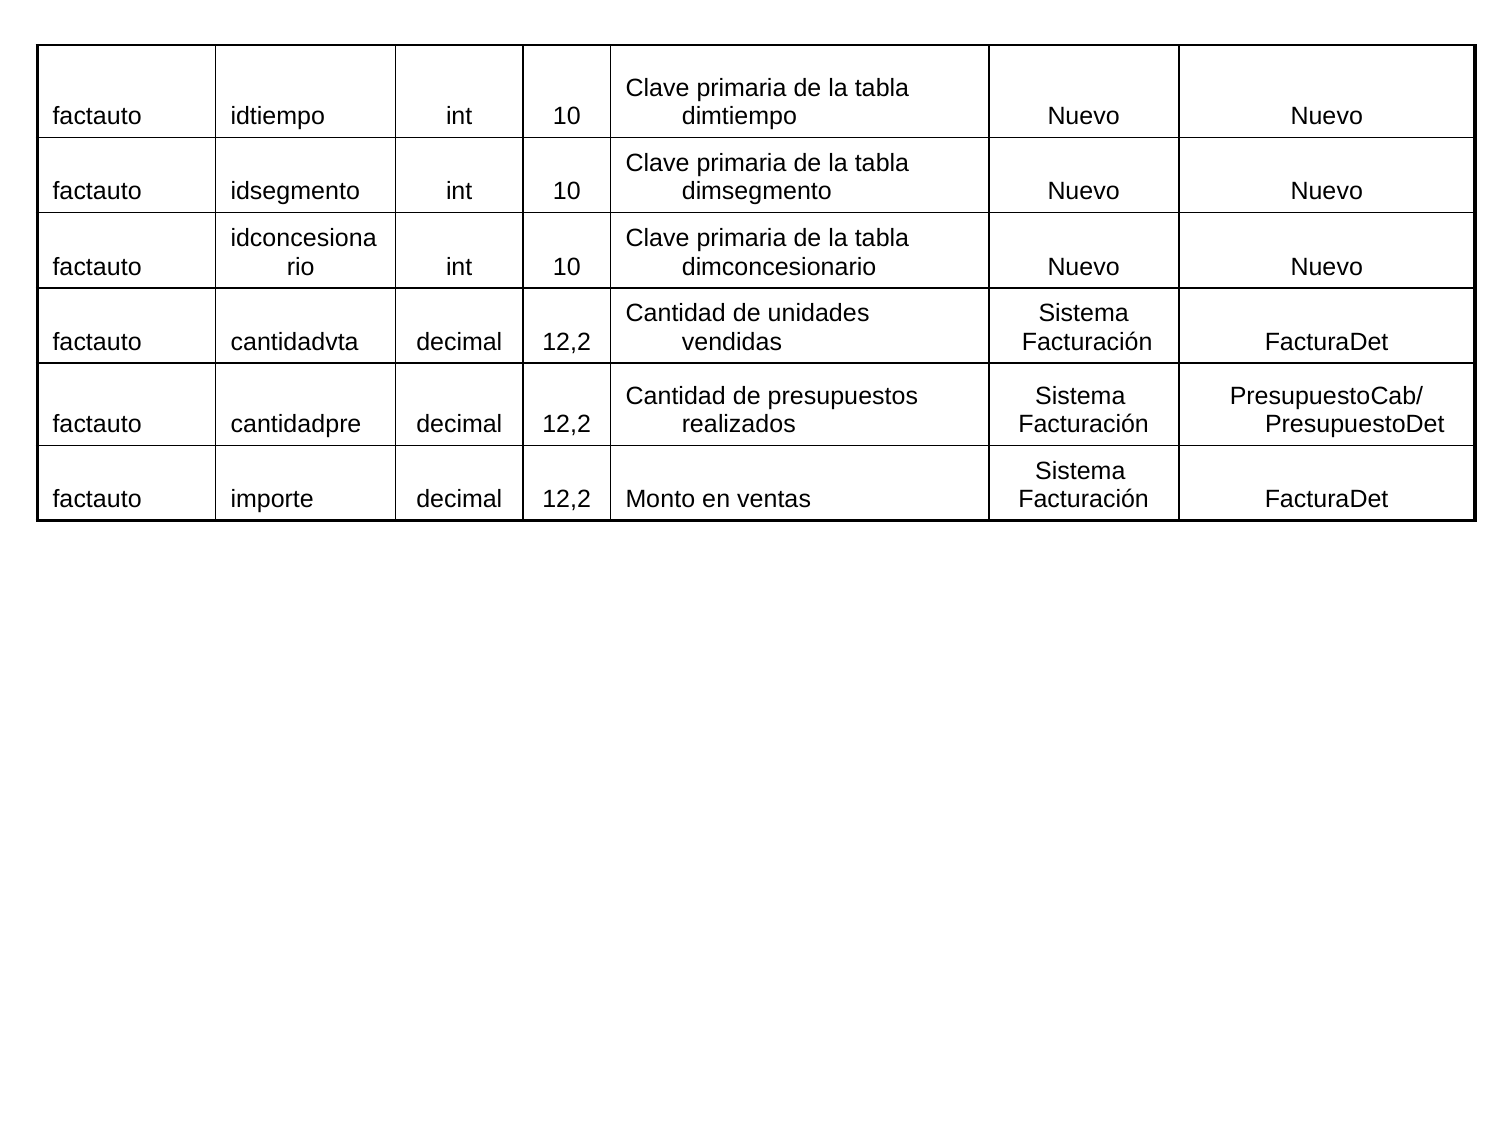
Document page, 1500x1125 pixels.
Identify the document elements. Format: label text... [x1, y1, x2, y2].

table_cell importe [216, 446, 395, 519]
table_cell decimal [396, 289, 522, 362]
table_cell cantidadvta [216, 289, 395, 362]
table_cell Sistema Facturación [990, 364, 1178, 445]
table_cell Sistema Facturación [990, 289, 1178, 362]
table_cell int [396, 213, 522, 287]
table_header idtiempo [216, 46, 395, 137]
table_cell Cantidad de unidades vendidas [611, 289, 988, 362]
table_cell int [396, 138, 522, 212]
table_cell 10 [524, 213, 610, 287]
table_cell factauto [39, 289, 215, 362]
table_cell 12,2 [524, 446, 610, 519]
table_cell factauto [39, 213, 215, 287]
table_cell Nuevo [990, 138, 1178, 212]
table_cell idconcesionario [216, 213, 395, 287]
table_header 10 [524, 46, 610, 137]
table_cell factauto [39, 138, 215, 212]
table_cell idsegmento [216, 138, 395, 212]
table_header factauto [39, 46, 215, 137]
table_cell 12,2 [524, 364, 610, 445]
table_cell Nuevo [1180, 213, 1473, 287]
table_cell PresupuestoCab/PresupuestoDet [1180, 364, 1473, 445]
table_cell FacturaDet [1180, 446, 1473, 519]
table_cell 12,2 [524, 289, 610, 362]
table_cell Cantidad de presupuestos realizados [611, 364, 988, 445]
table_header Nuevo [1180, 46, 1473, 137]
table_cell decimal [396, 364, 522, 445]
table_cell 10 [524, 138, 610, 212]
table_cell Monto en ventas [611, 446, 988, 519]
table_cell factauto [39, 446, 215, 519]
table_cell Nuevo [1180, 138, 1473, 212]
table_cell FacturaDet [1180, 289, 1473, 362]
table_cell factauto [39, 364, 215, 445]
table_cell decimal [396, 446, 522, 519]
table_cell Sistema Facturación [990, 446, 1178, 519]
table_cell Clave primaria de la tabla dimsegmento [611, 138, 988, 212]
table_header int [396, 46, 522, 137]
table_header Clave primaria de la tabla dimtiempo [611, 46, 988, 137]
table_cell cantidadpre [216, 364, 395, 445]
table_cell Clave primaria de la tabla dimconcesionario [611, 213, 988, 287]
table_cell Nuevo [990, 213, 1178, 287]
table_header Nuevo [990, 46, 1178, 137]
